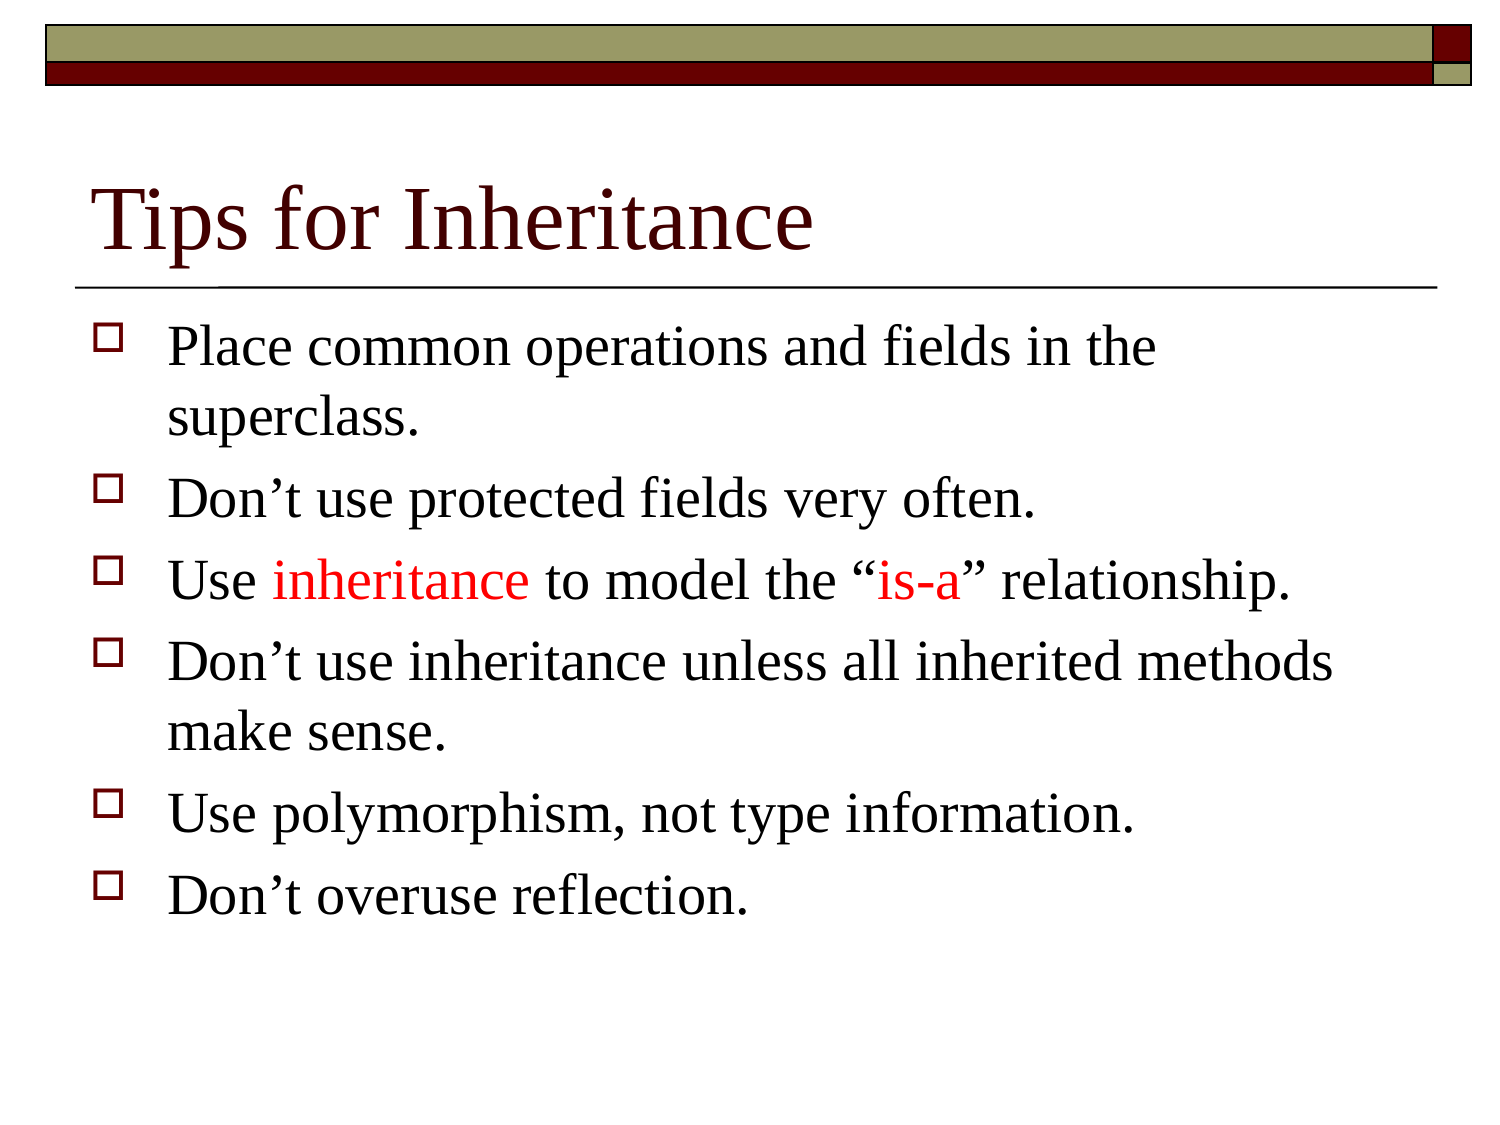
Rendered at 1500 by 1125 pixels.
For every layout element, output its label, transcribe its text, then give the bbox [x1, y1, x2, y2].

title Tips for Inheritance [75, 87, 1425, 275]
list Place common operations and fields in the superclass. Don’t use protected fields very often. Use inheritance to model the “is-a” relationship. Don’t use inheritance unless all inherited methods make sense. Use polymorphism, not type information. Don’t overuse reflection. [75, 299, 1425, 1006]
